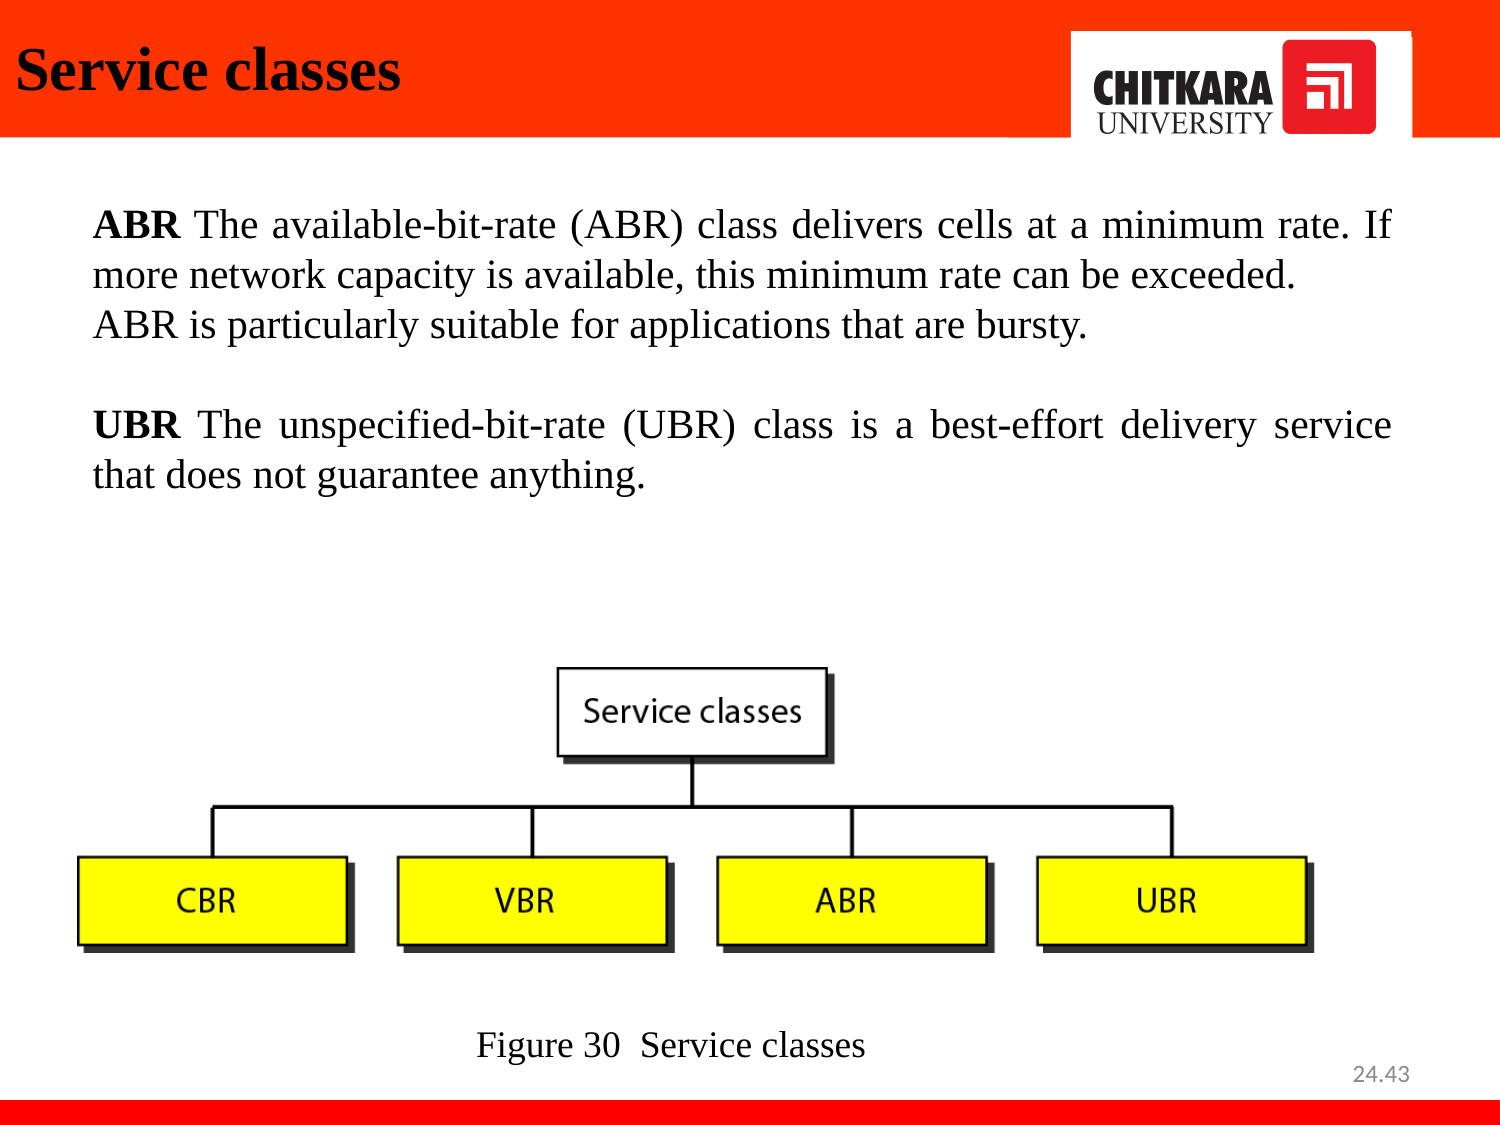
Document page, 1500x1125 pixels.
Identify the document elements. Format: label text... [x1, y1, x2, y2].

text_box Figure 30 Service classes [461, 1012, 885, 1073]
text_box ABR The available-bit-rate (ABR) class delivers cells at a minimum rate. If more network capacity is available, this minimum rate can be exceeded. ABR is particularly suitable for applications that are bursty. UBR The unspecified-bit-rate (UBR) class is a best-effort delivery service that does not guarantee anything. [77, 189, 1409, 505]
picture [77, 667, 1316, 954]
picture [1074, 37, 1391, 138]
text_box 24.‹#› [1074, 1042, 1425, 1103]
text_box Service classes [0, 20, 449, 111]
